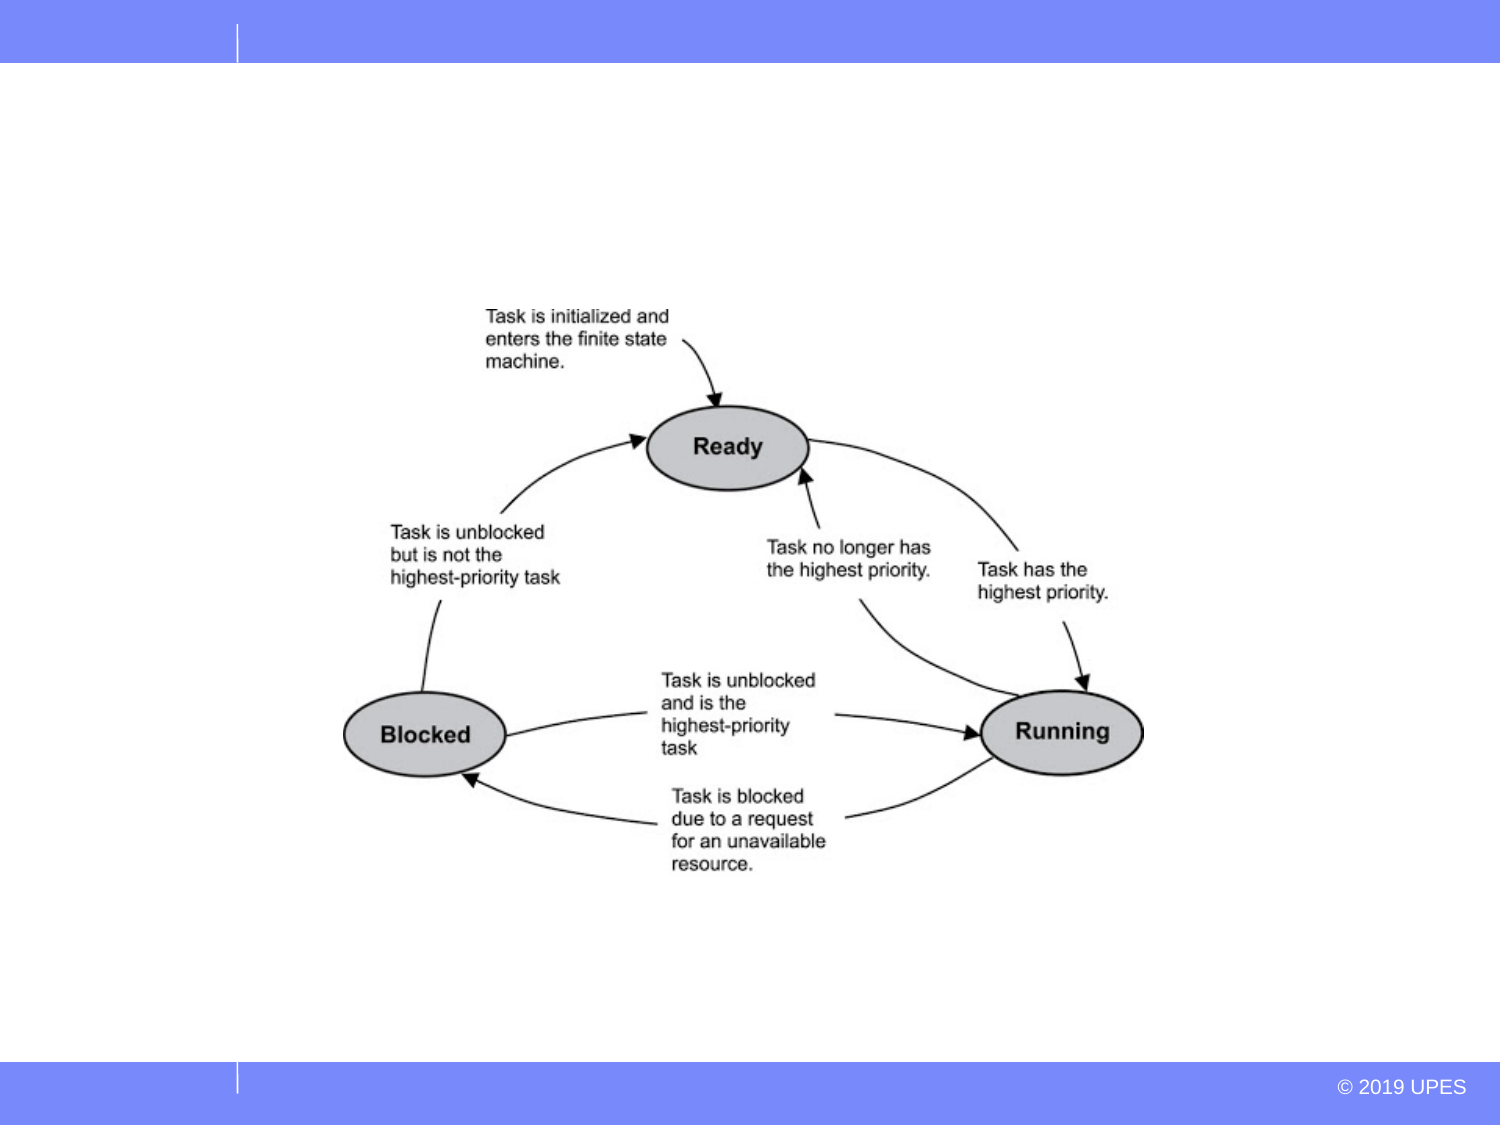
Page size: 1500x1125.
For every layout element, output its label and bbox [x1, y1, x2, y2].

picture [343, 309, 1144, 879]
